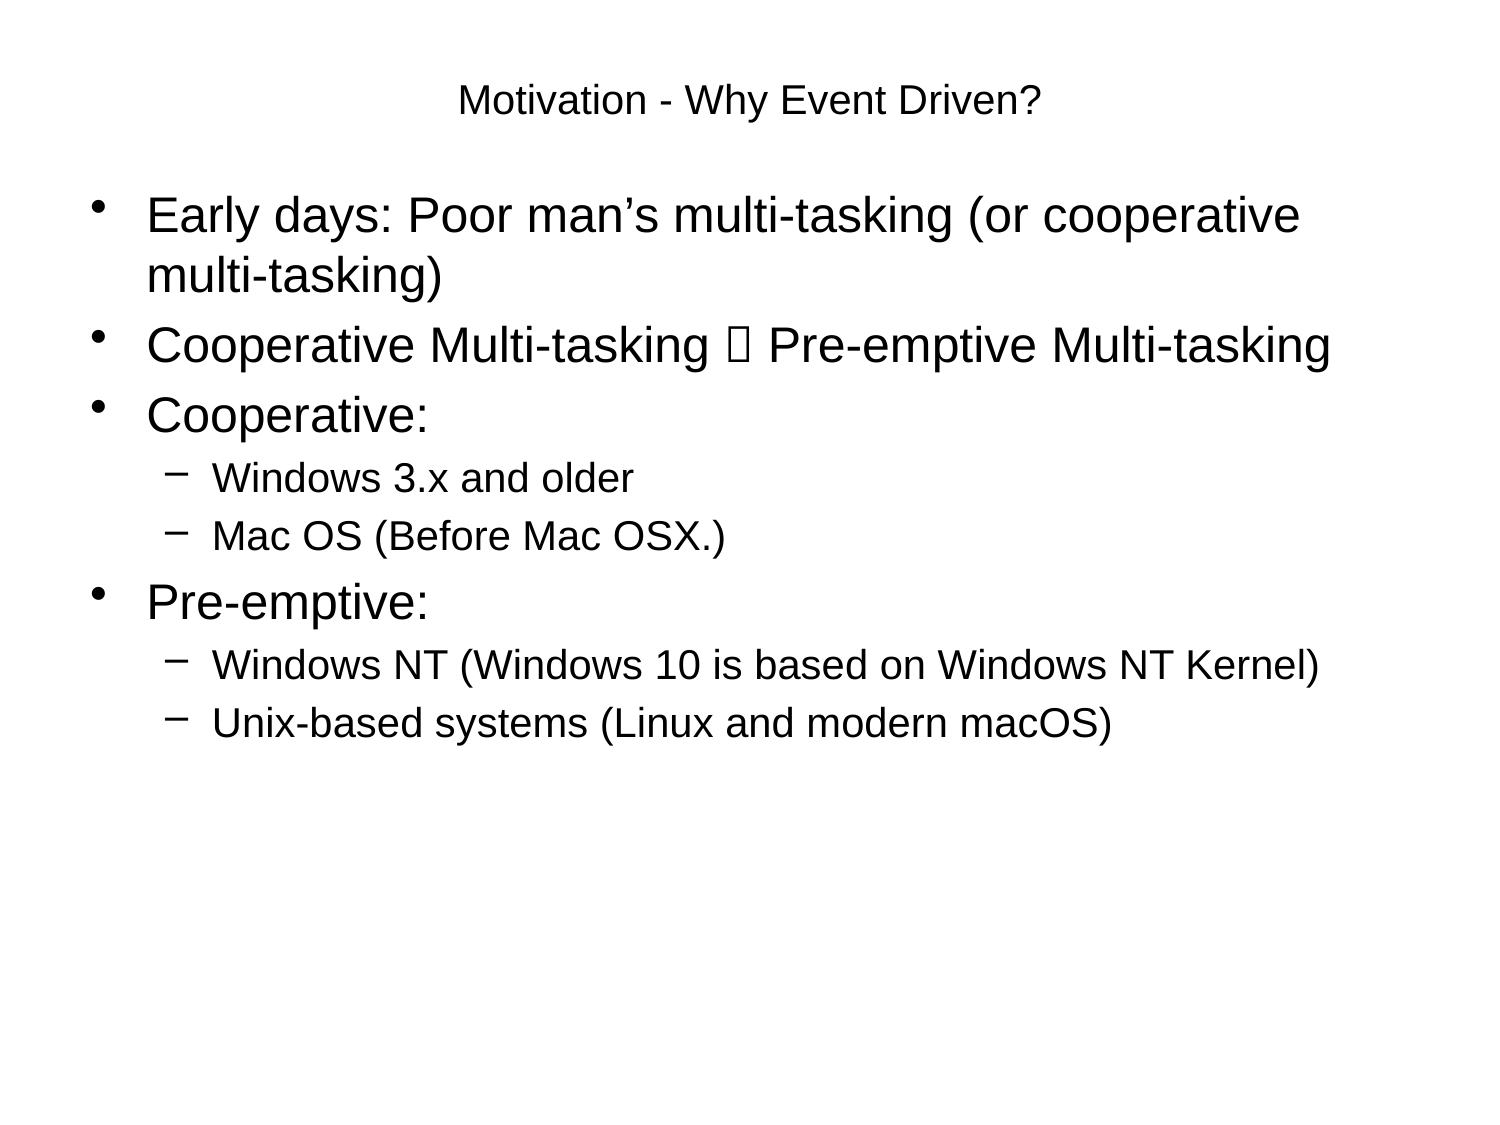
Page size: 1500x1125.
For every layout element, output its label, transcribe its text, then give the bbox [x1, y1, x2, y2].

title Motivation - Why Event Driven? [75, 45, 1425, 150]
list Early days: Poor man’s multi-tasking (or cooperative multi-tasking) Cooperative Multi-tasking  Pre-emptive Multi-tasking Cooperative: Windows 3.x and older Mac OS (Before Mac OSX.) Pre-emptive: Windows NT (Windows 10 is based on Windows NT Kernel) Unix-based systems (Linux and modern macOS) [75, 174, 1425, 1005]
